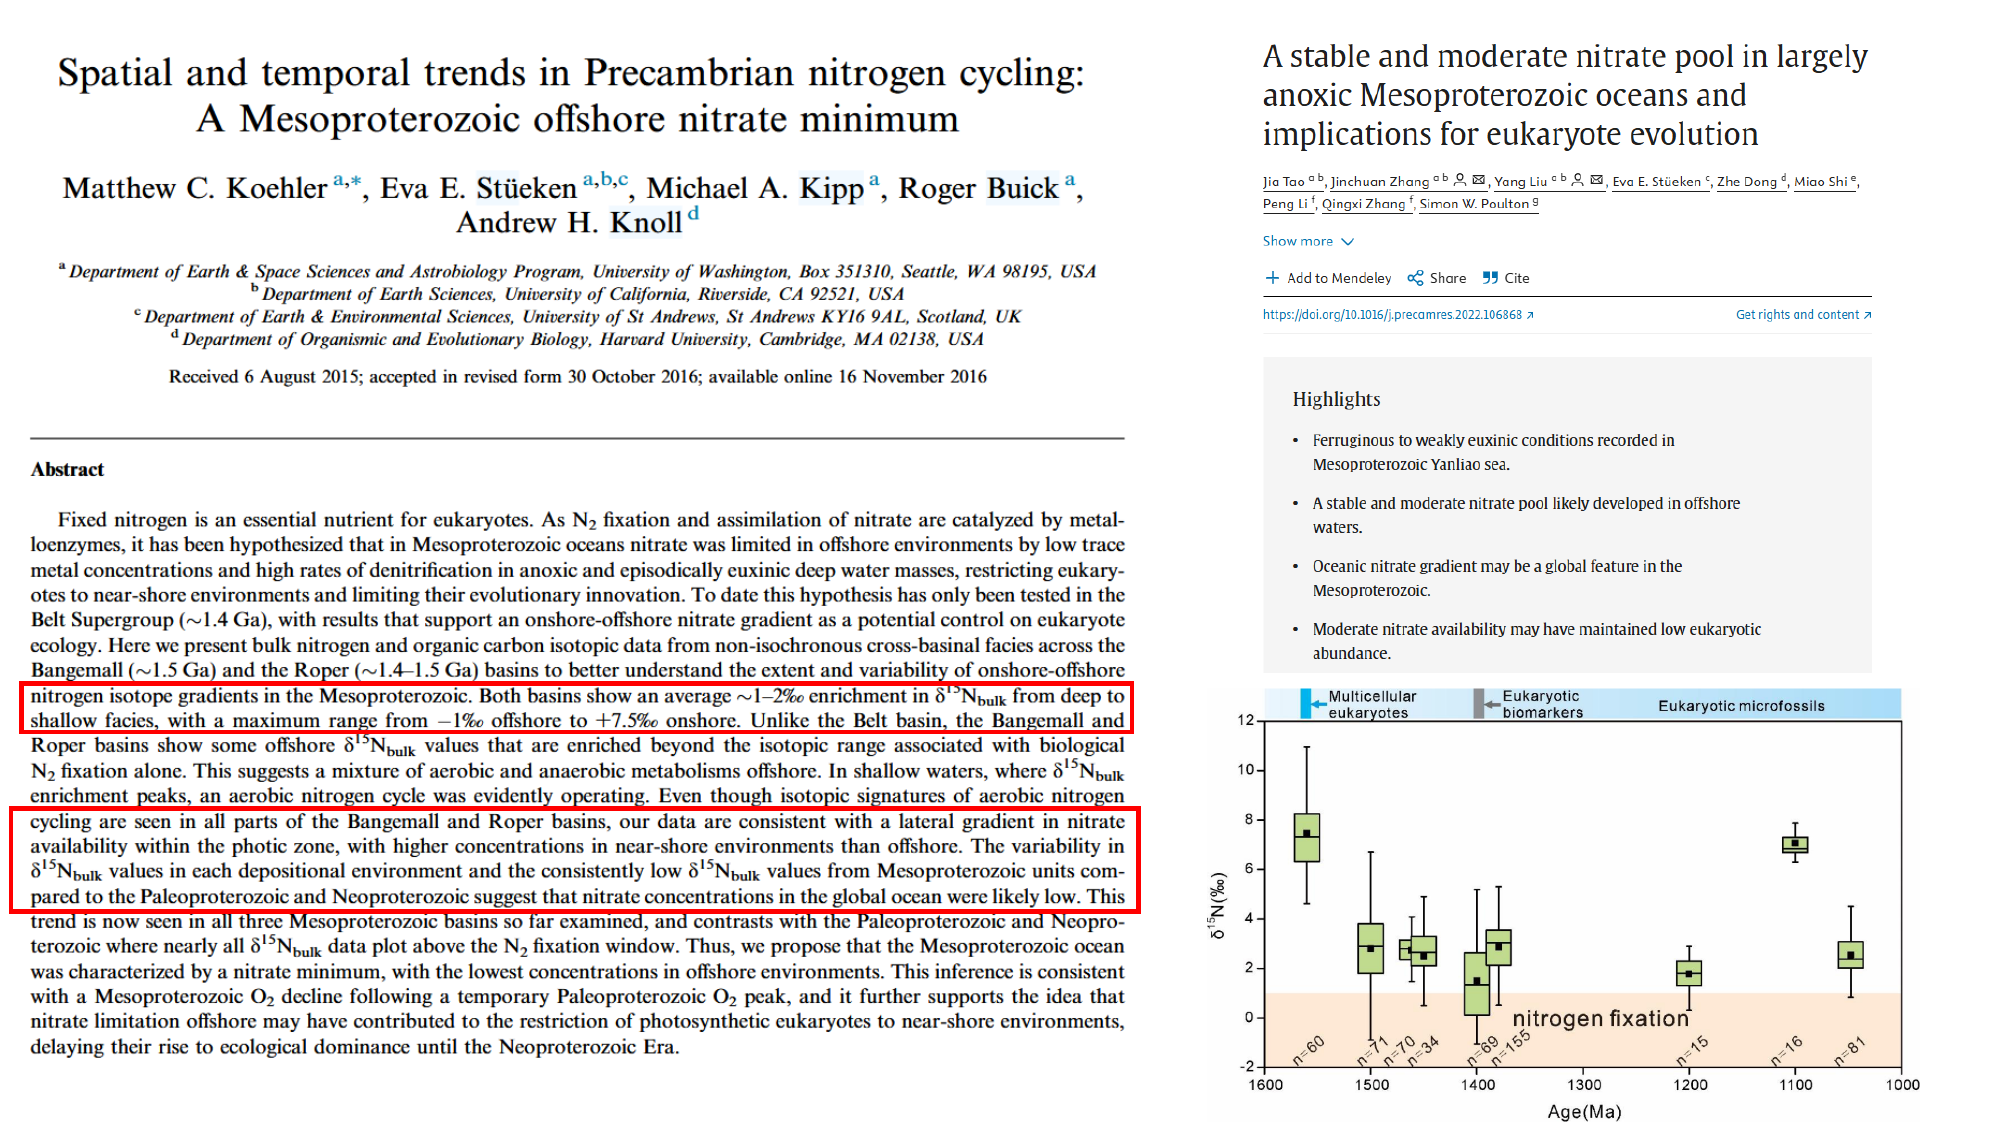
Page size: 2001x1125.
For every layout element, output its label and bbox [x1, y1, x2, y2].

picture [26, 52, 1131, 1061]
text_box [10, 807, 26, 912]
picture [1196, 32, 1928, 1125]
text_box [1131, 807, 1139, 912]
text_box [21, 682, 26, 733]
